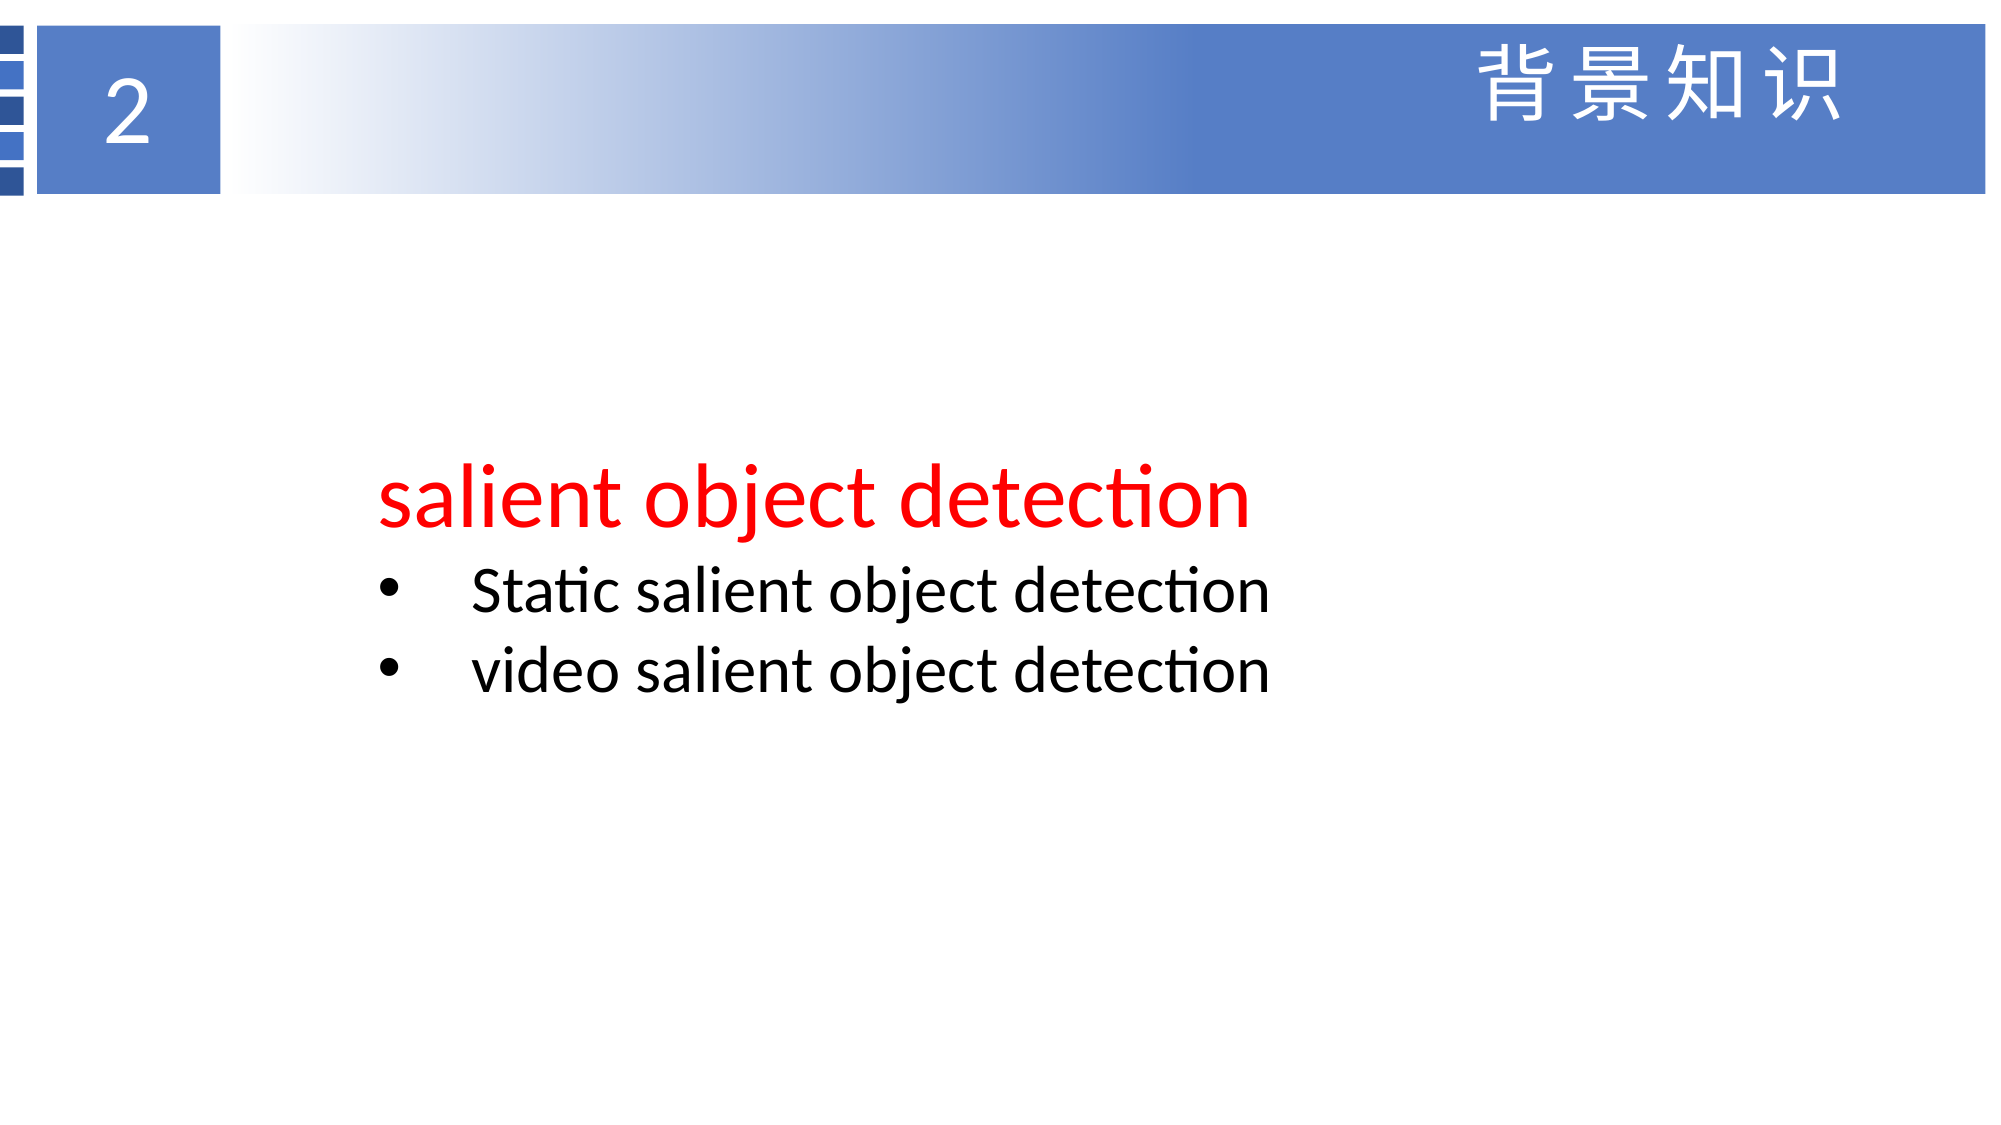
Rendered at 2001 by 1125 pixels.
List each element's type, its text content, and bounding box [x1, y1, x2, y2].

text_box salient object detection Static salient object detection video salient object detection [363, 428, 1616, 714]
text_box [0, 25, 24, 196]
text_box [36, 25, 221, 194]
text_box [230, 23, 1986, 195]
text_box 背景知识 [1459, 23, 1860, 139]
